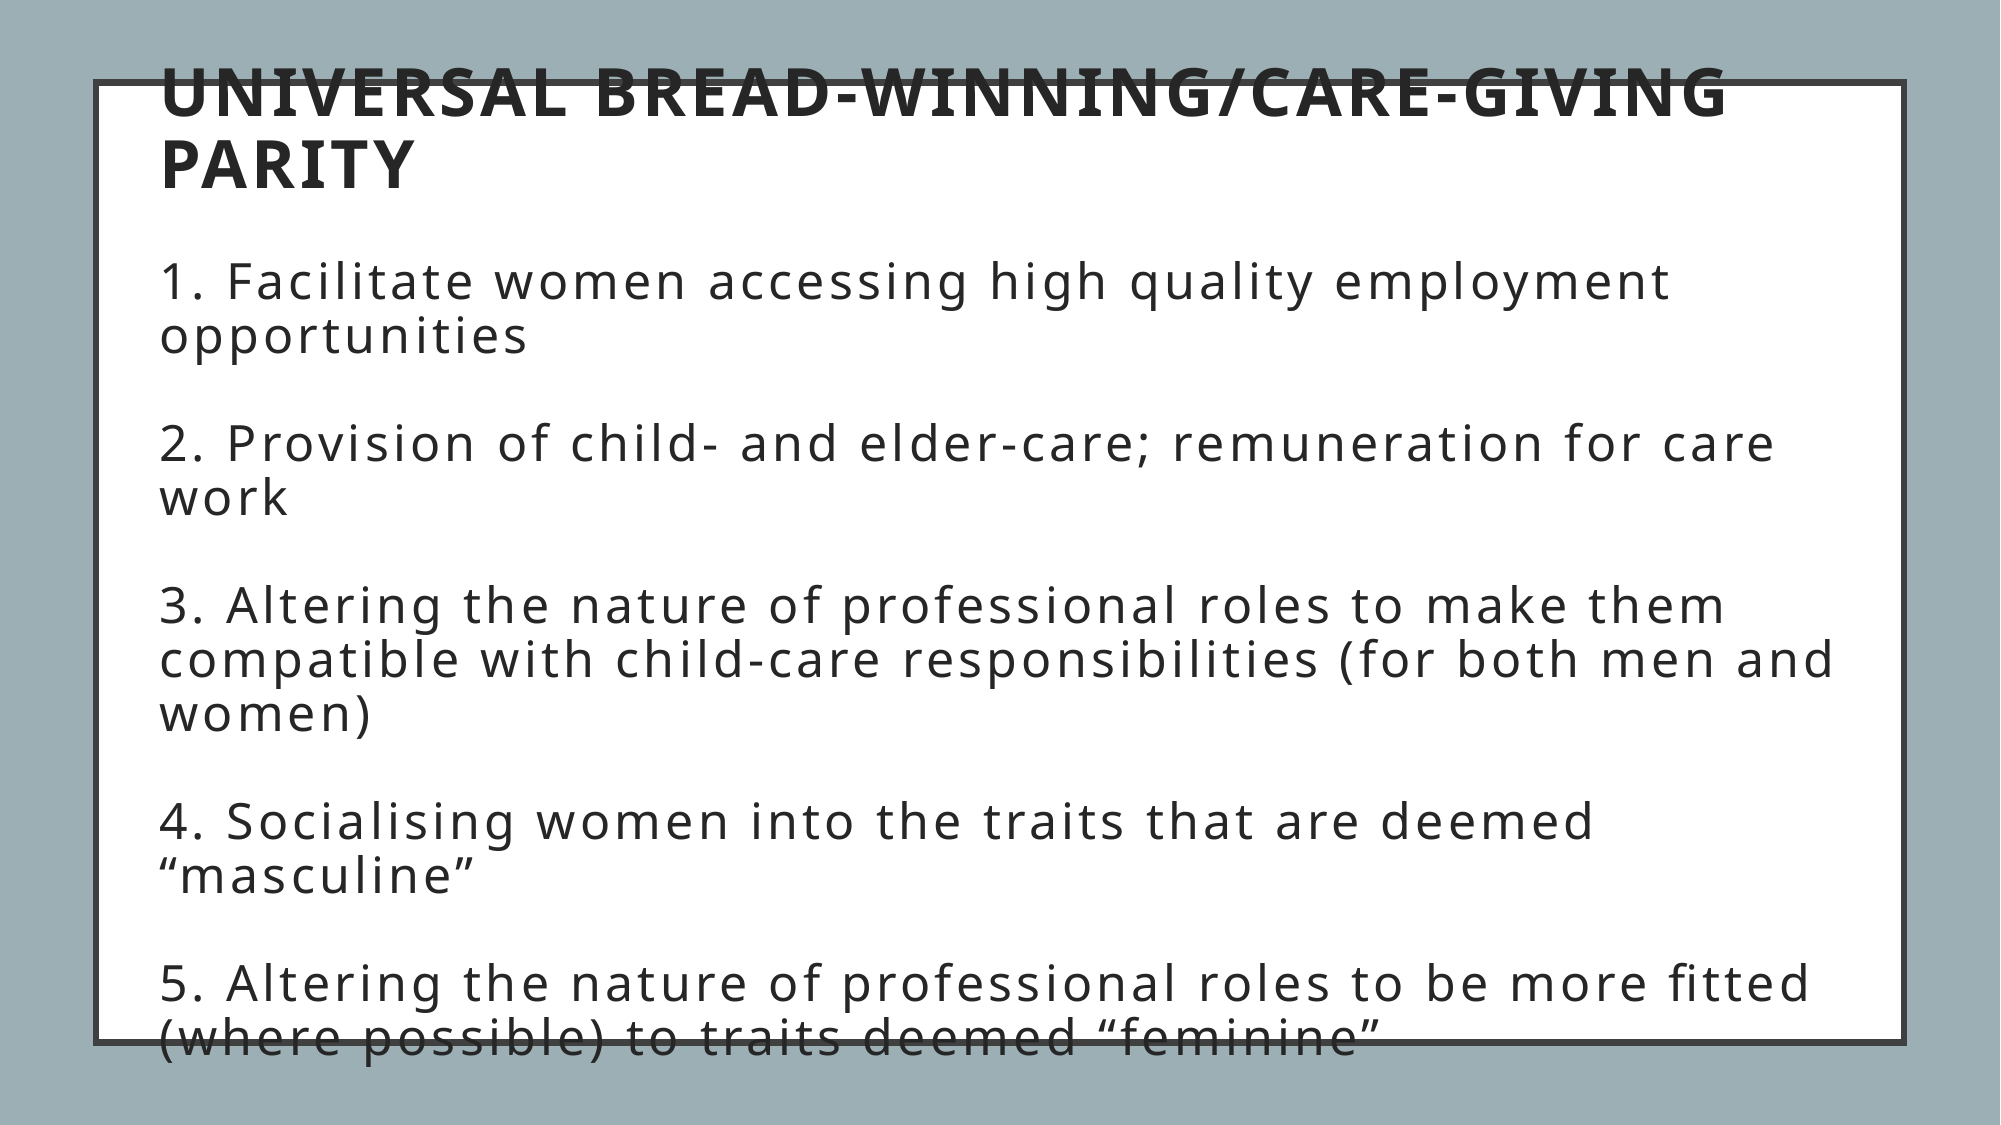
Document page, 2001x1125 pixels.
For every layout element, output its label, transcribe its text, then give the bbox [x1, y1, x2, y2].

title UNIVERSAL BREAD-WINNING/CARE-GIVING PARITY 1. Facilitate women accessing high quality employment opportunities 2. Provision of child- and elder-care; remuneration for care work 3. Altering the nature of professional roles to make them compatible with child-care responsibilities (for both men and women) 4. Socialising women into the traits that are deemed “masculine” 5. Altering the nature of professional roles to be more fitted (where possible) to traits deemed “feminine” [93, 79, 1907, 1046]
